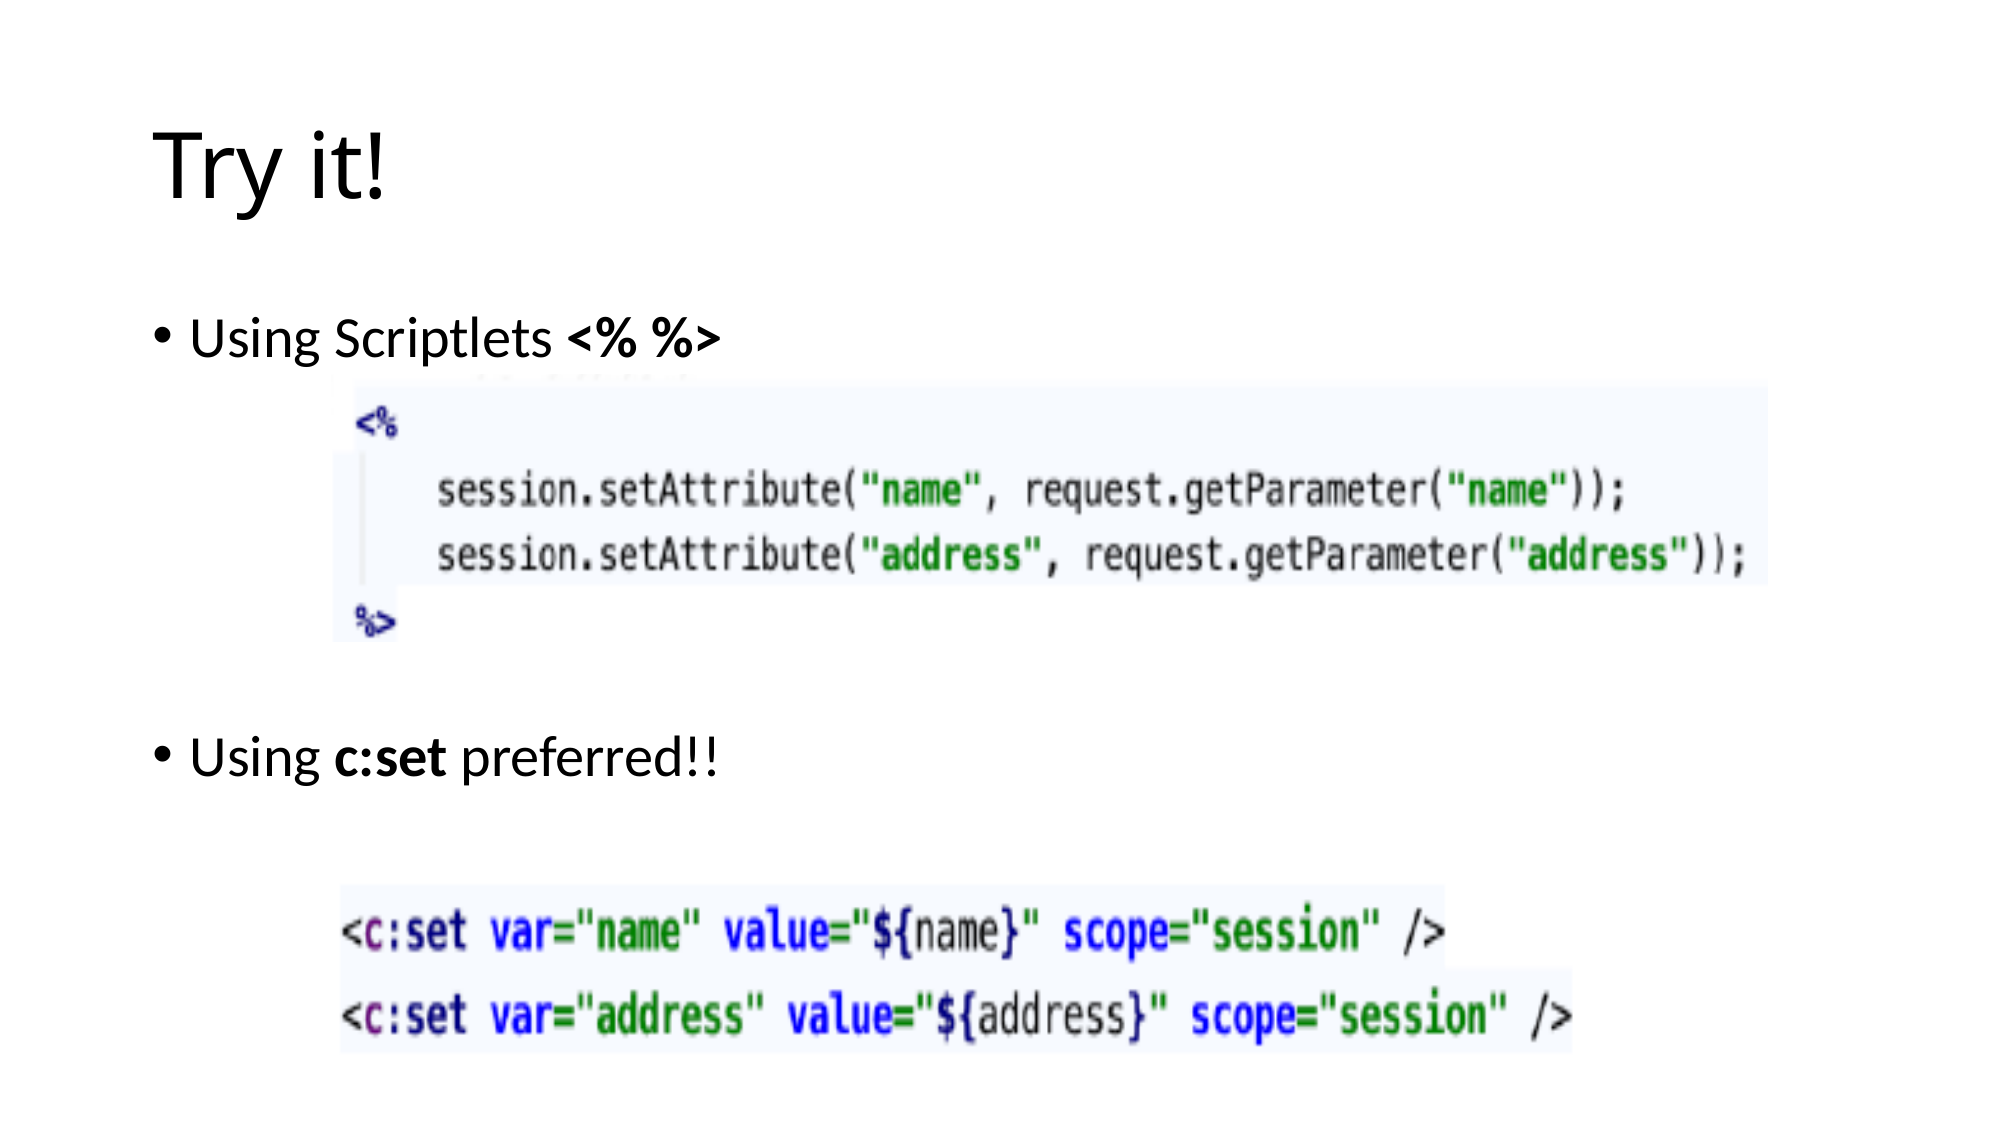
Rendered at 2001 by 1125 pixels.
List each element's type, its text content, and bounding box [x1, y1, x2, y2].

title Try it! [137, 59, 1863, 278]
picture [331, 863, 1588, 1066]
list Using Scriptlets <% %> Using c:set preferred!! [137, 299, 1863, 1014]
picture [331, 374, 1768, 642]
